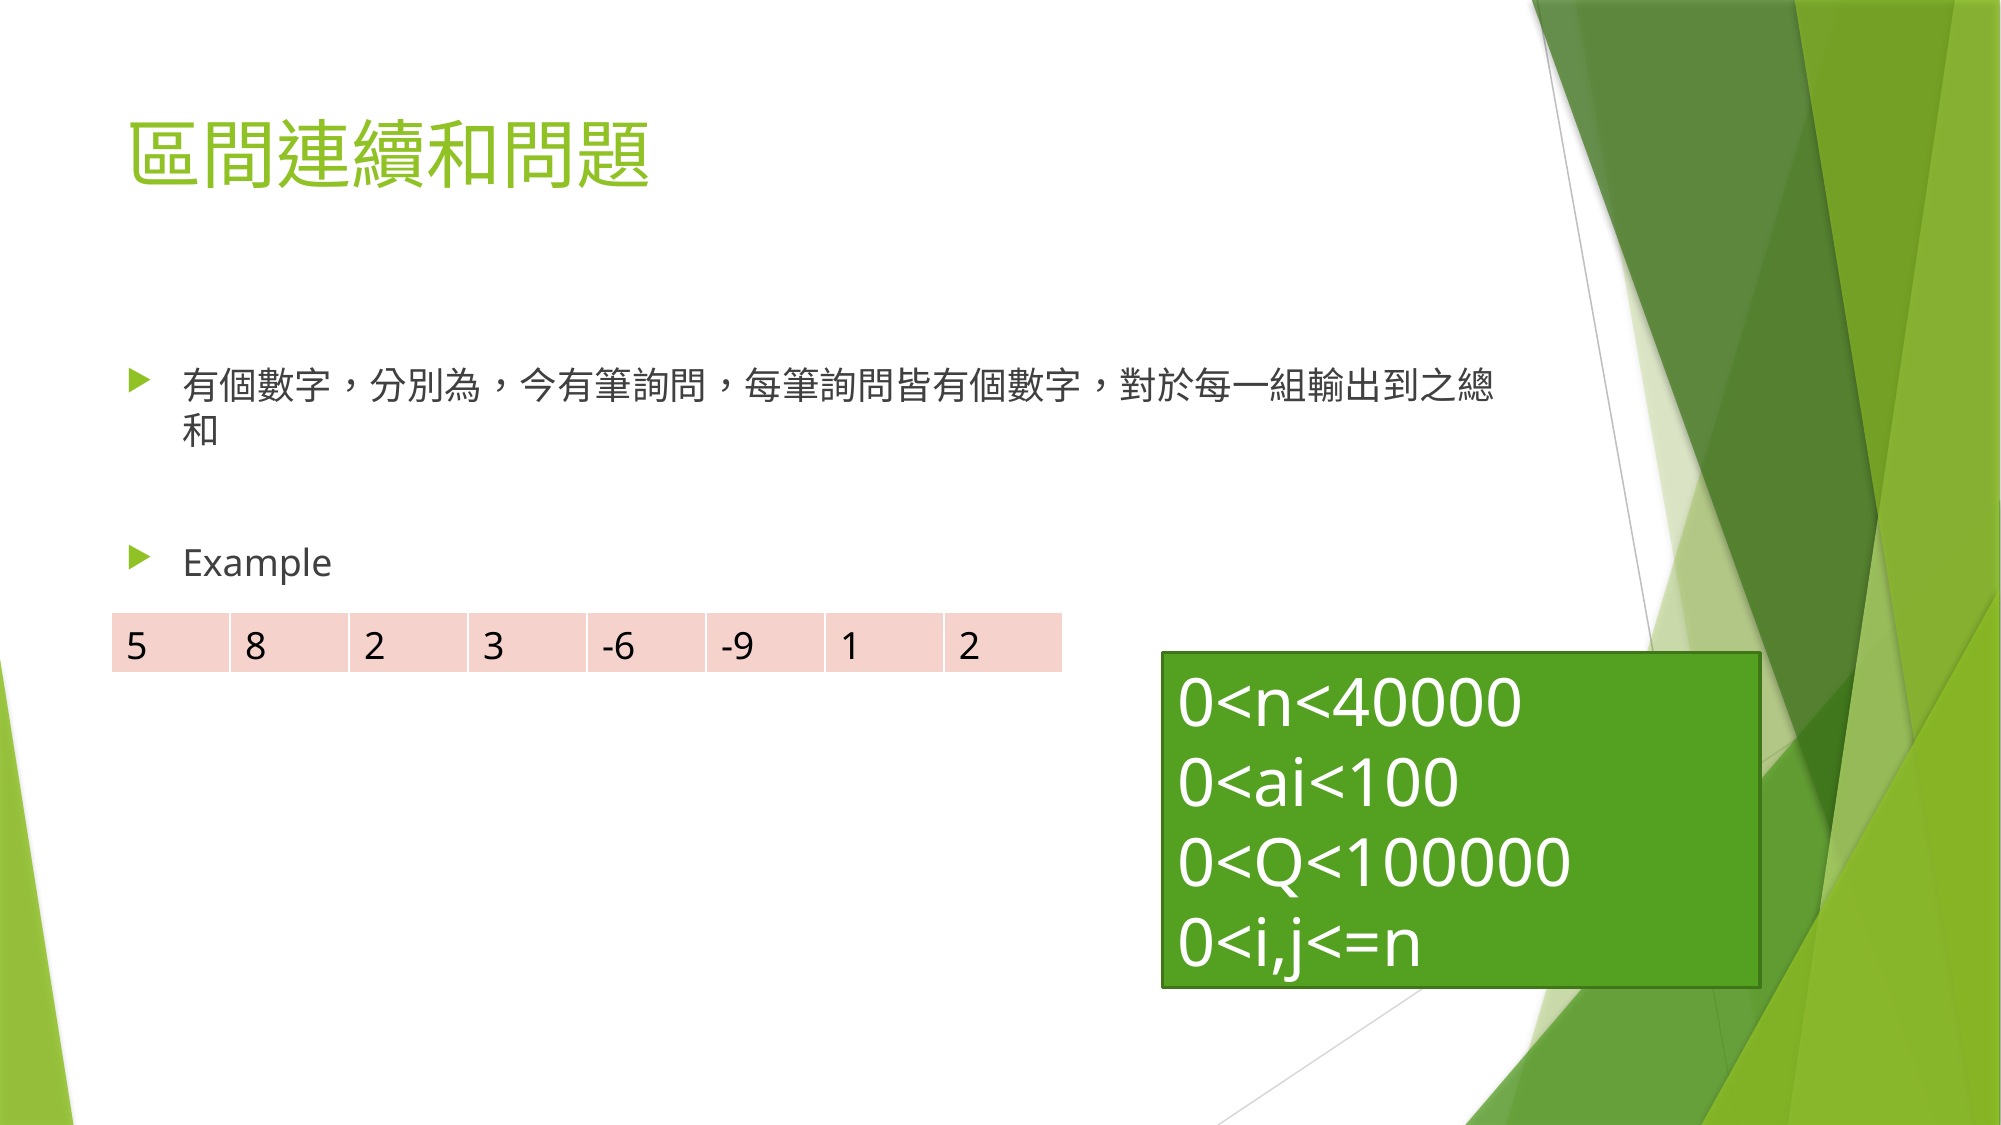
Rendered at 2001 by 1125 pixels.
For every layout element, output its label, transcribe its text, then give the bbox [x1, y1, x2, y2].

table_header -6 [588, 613, 705, 672]
table_header 3 [469, 613, 586, 672]
table_header 1 [826, 613, 943, 672]
table_header 8 [231, 613, 348, 672]
table_header 5 [112, 613, 229, 672]
table_header 2 [350, 613, 467, 672]
title 區間連續和問題 [111, 99, 1522, 317]
table_header 2 [945, 613, 1062, 672]
table_header -9 [707, 613, 824, 672]
text_box 0<n<40000 0<ai<100 0<Q<100000 0<i,j<=n [1161, 651, 1762, 989]
